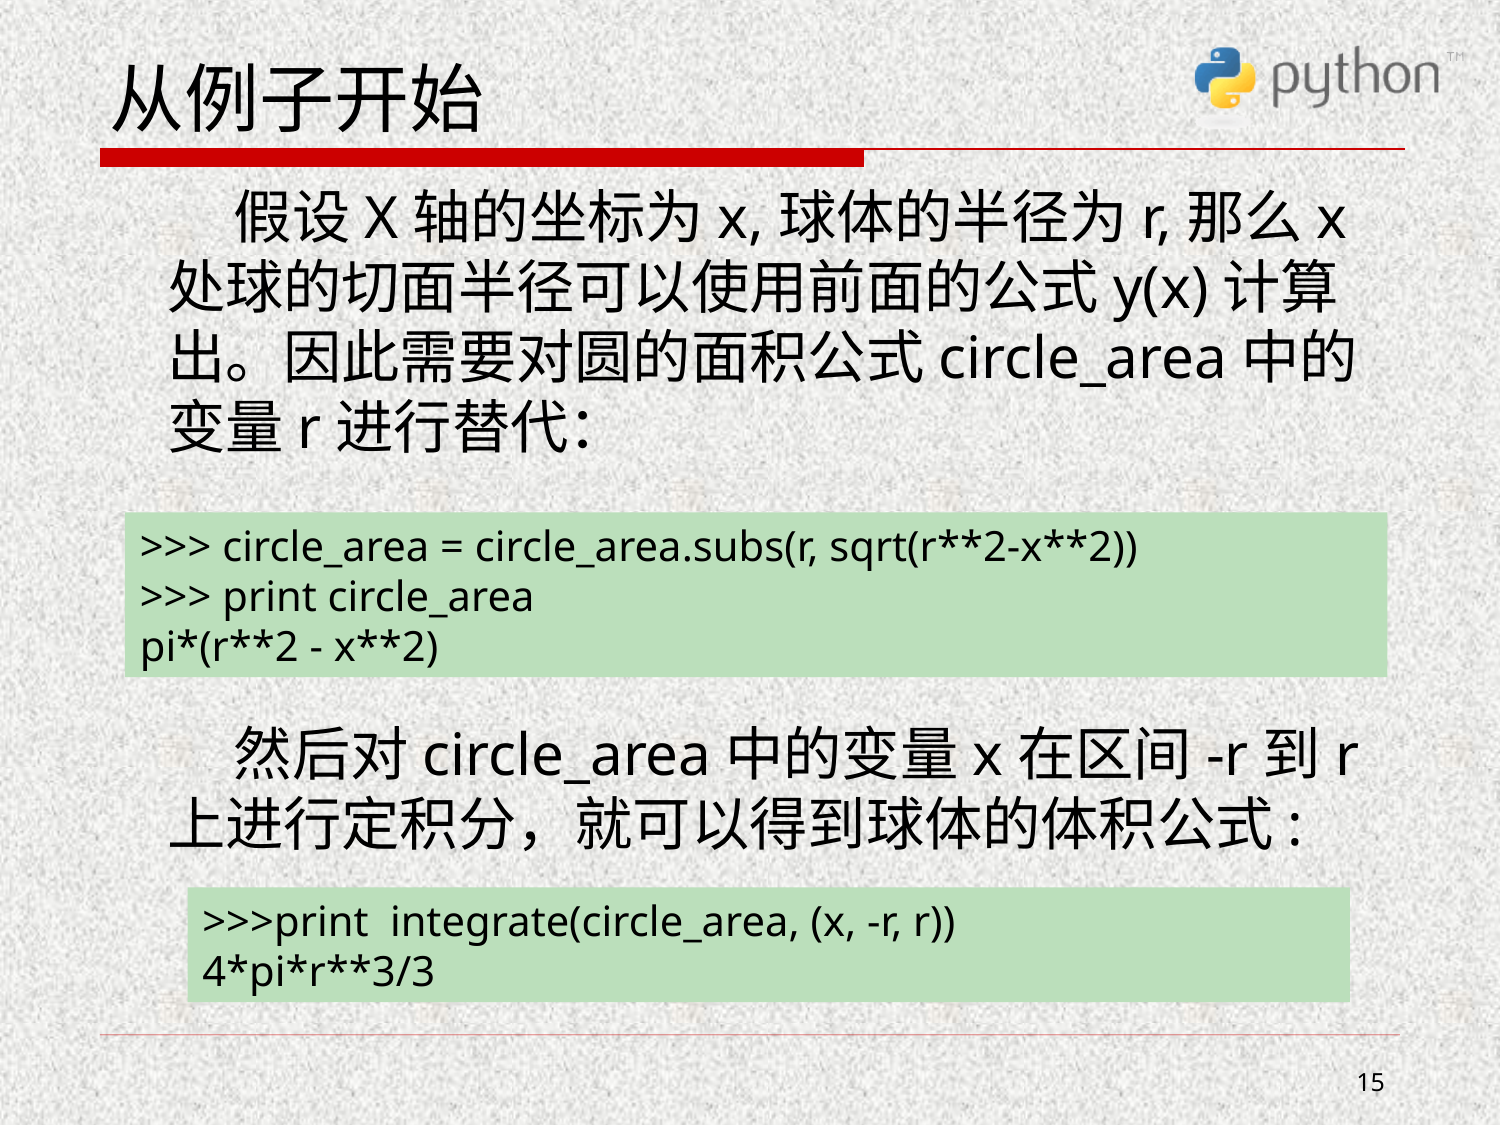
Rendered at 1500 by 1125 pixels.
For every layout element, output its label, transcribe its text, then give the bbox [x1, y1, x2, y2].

text_box >>>print integrate(circle_area, (x, -r, r)) 4*pi*r**3/3 [187, 887, 1350, 1003]
text_box >>> circle_area = circle_area.subs(r, sqrt(r**2-x**2)) >>> print circle_area pi*(r**2 - x**2) [124, 512, 1388, 678]
list 假设X轴的坐标为x,球体的半径为r,那么x处球的切面半径可以使用前面的公式y(x)计算出。因此需要对圆的面积公式circle_area中的变量r进行替代： 然后对circle_area中的变量x在区间-r到r上进行定积分，就可以得到球体的体积公式: [75, 172, 1406, 1050]
picture [0, 0, 1500, 1125]
title 从例子开始 [94, 50, 1407, 149]
slide_number 15 [1074, 1058, 1401, 1103]
